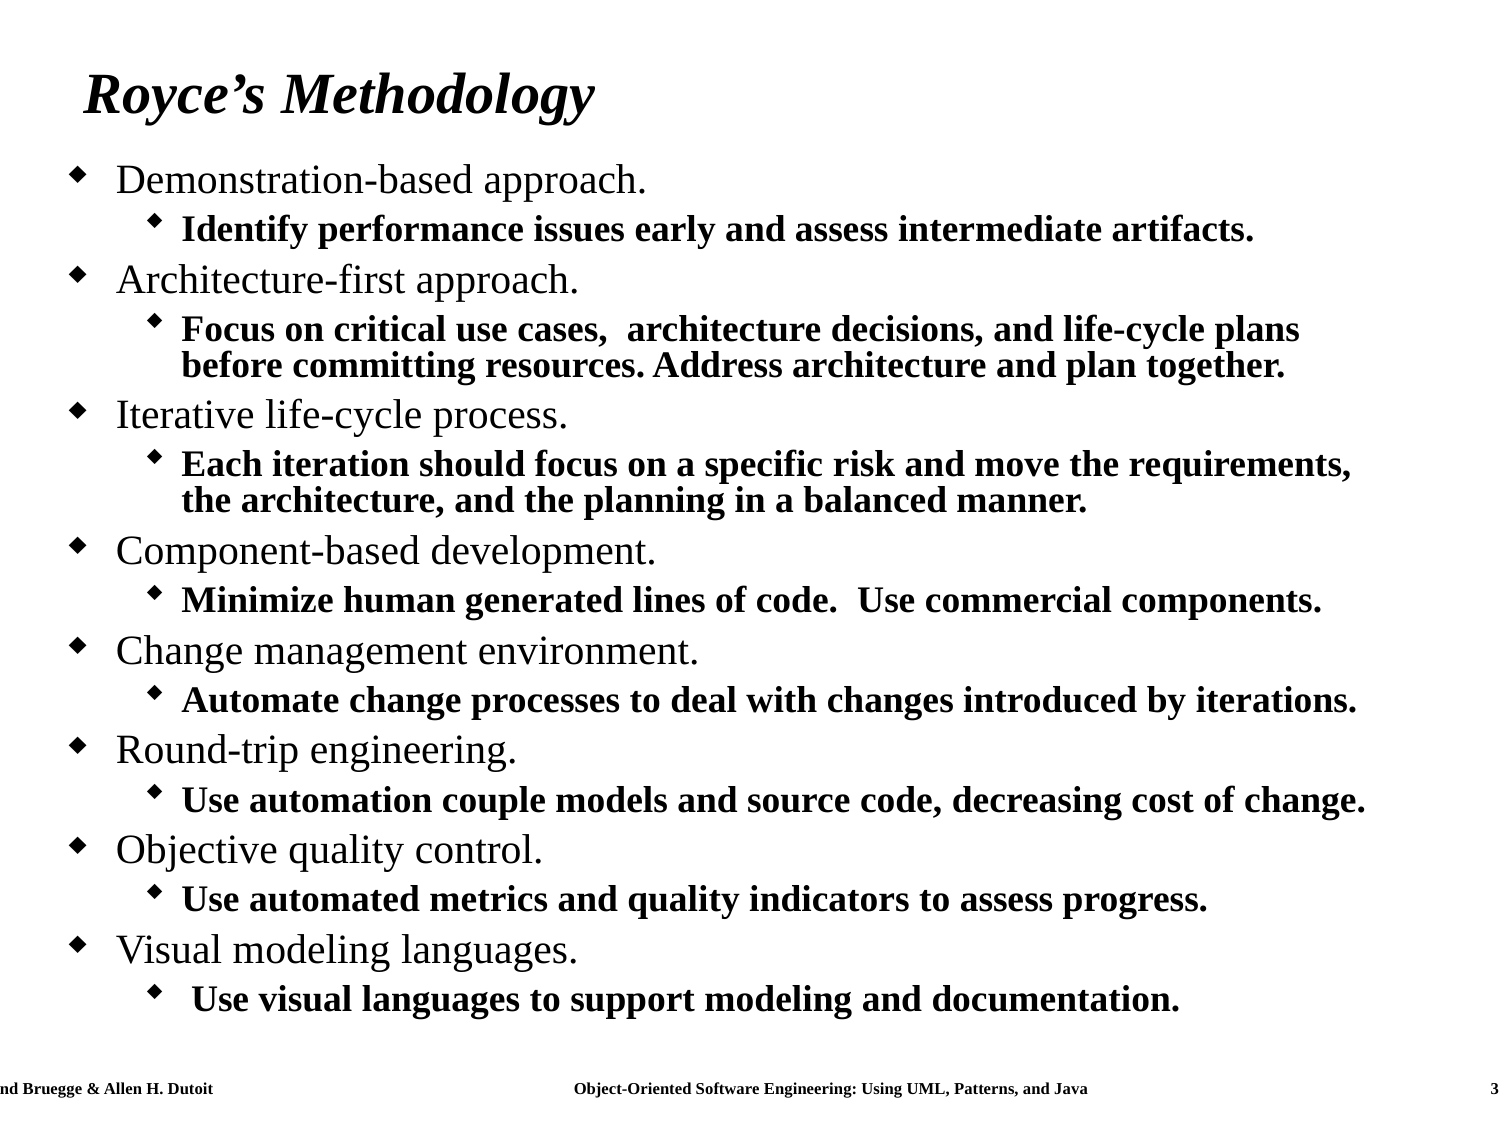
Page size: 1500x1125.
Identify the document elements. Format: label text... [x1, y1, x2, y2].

list Demonstration-based approach. Identify performance issues early and assess intermediate artifacts. Architecture-first approach. Focus on critical use cases, architecture decisions, and life-cycle plans before committing resources. Address architecture and plan together. Iterative life-cycle process. Each iteration should focus on a specific risk and move the requirements, the architecture, and the planning in a balanced manner. Component-based development. Minimize human generated lines of code. Use commercial components. Change management environment. Automate change processes to deal with changes introduced by iterations. Round-trip engineering. Use automation couple models and source code, decreasing cost of change. Objective quality control. Use automated metrics and quality indicators to assess progress. Visual modeling languages. Use visual languages to support modeling and documentation. [54, 154, 1409, 962]
title Royce’s Methodology [68, 36, 1407, 153]
